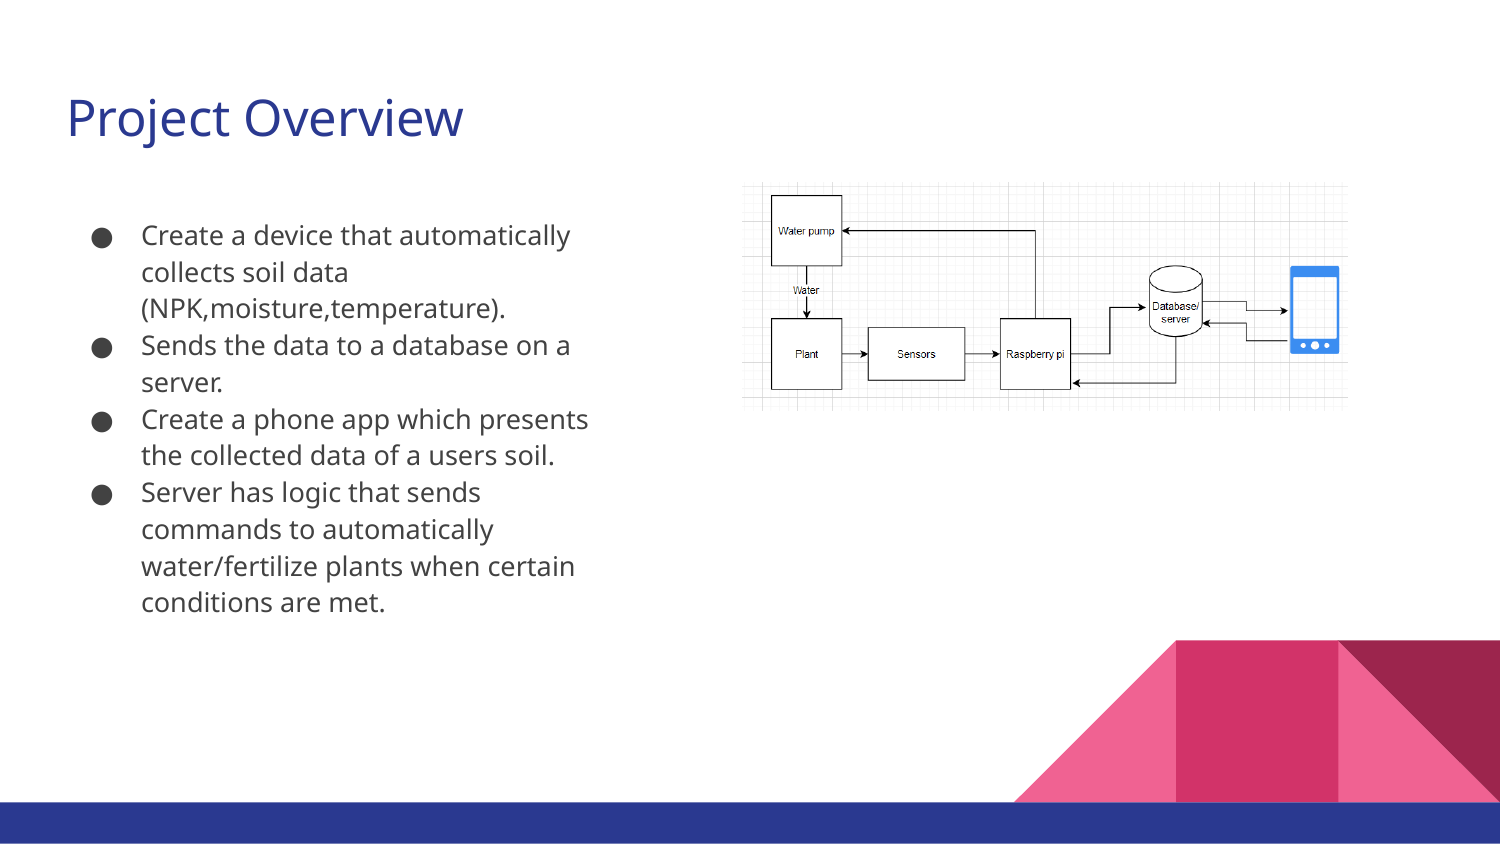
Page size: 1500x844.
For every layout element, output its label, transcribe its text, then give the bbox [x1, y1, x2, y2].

picture [742, 182, 1348, 411]
title Project Overview [51, 67, 1449, 167]
list Create a device that automatically collects soil data (NPK,moisture,temperature). Sends the data to a database on a server. Create a phone app which presents the collected data of a users soil. Server has logic that sends commands to automatically water/fertilize plants when certain conditions are met. [51, 201, 609, 750]
